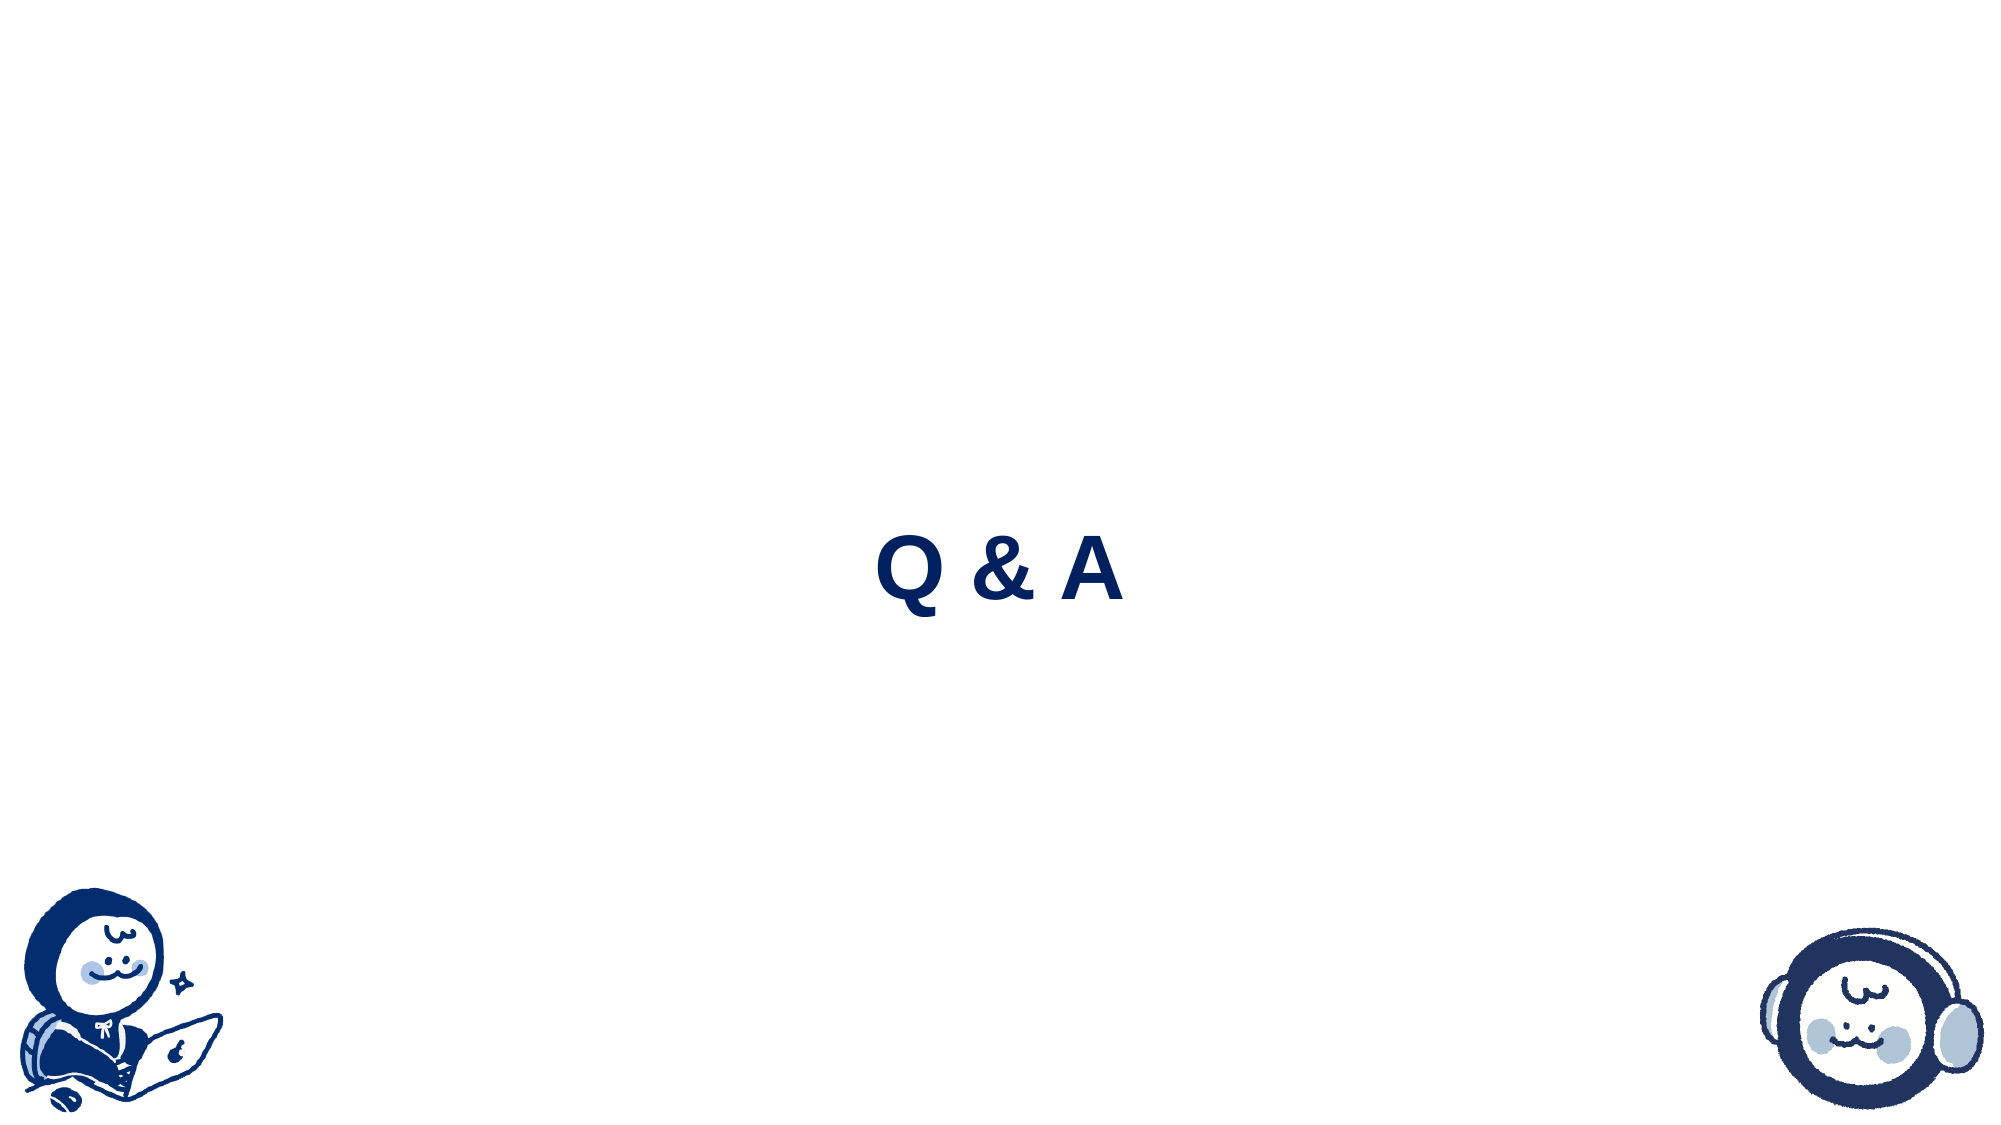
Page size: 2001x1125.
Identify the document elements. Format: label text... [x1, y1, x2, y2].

picture [1746, 916, 1997, 1125]
text_box Q & A [598, 341, 1402, 784]
picture [0, 832, 261, 1125]
